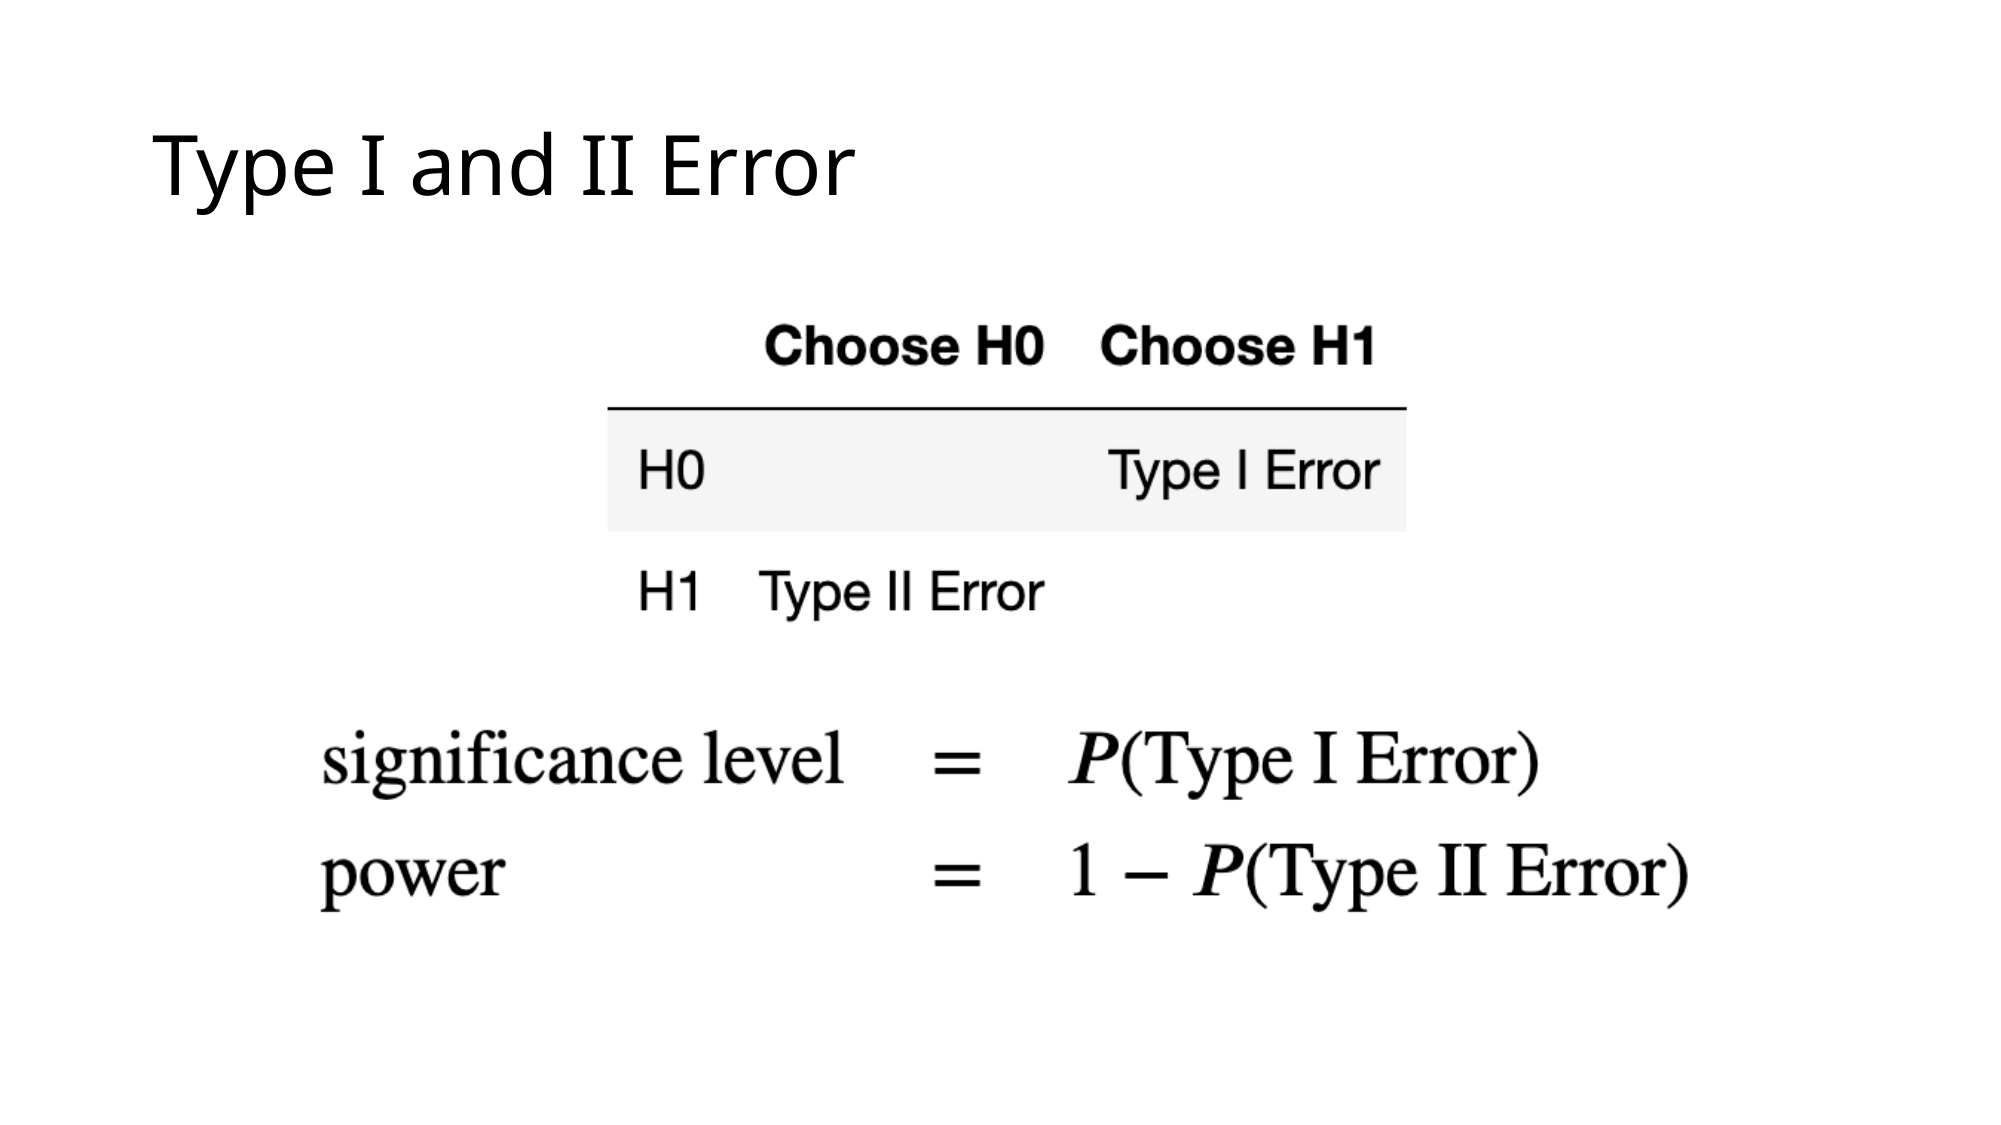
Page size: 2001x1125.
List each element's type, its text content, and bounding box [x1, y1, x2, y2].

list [284, 277, 1716, 941]
title Type I and II Error [137, 59, 1863, 278]
